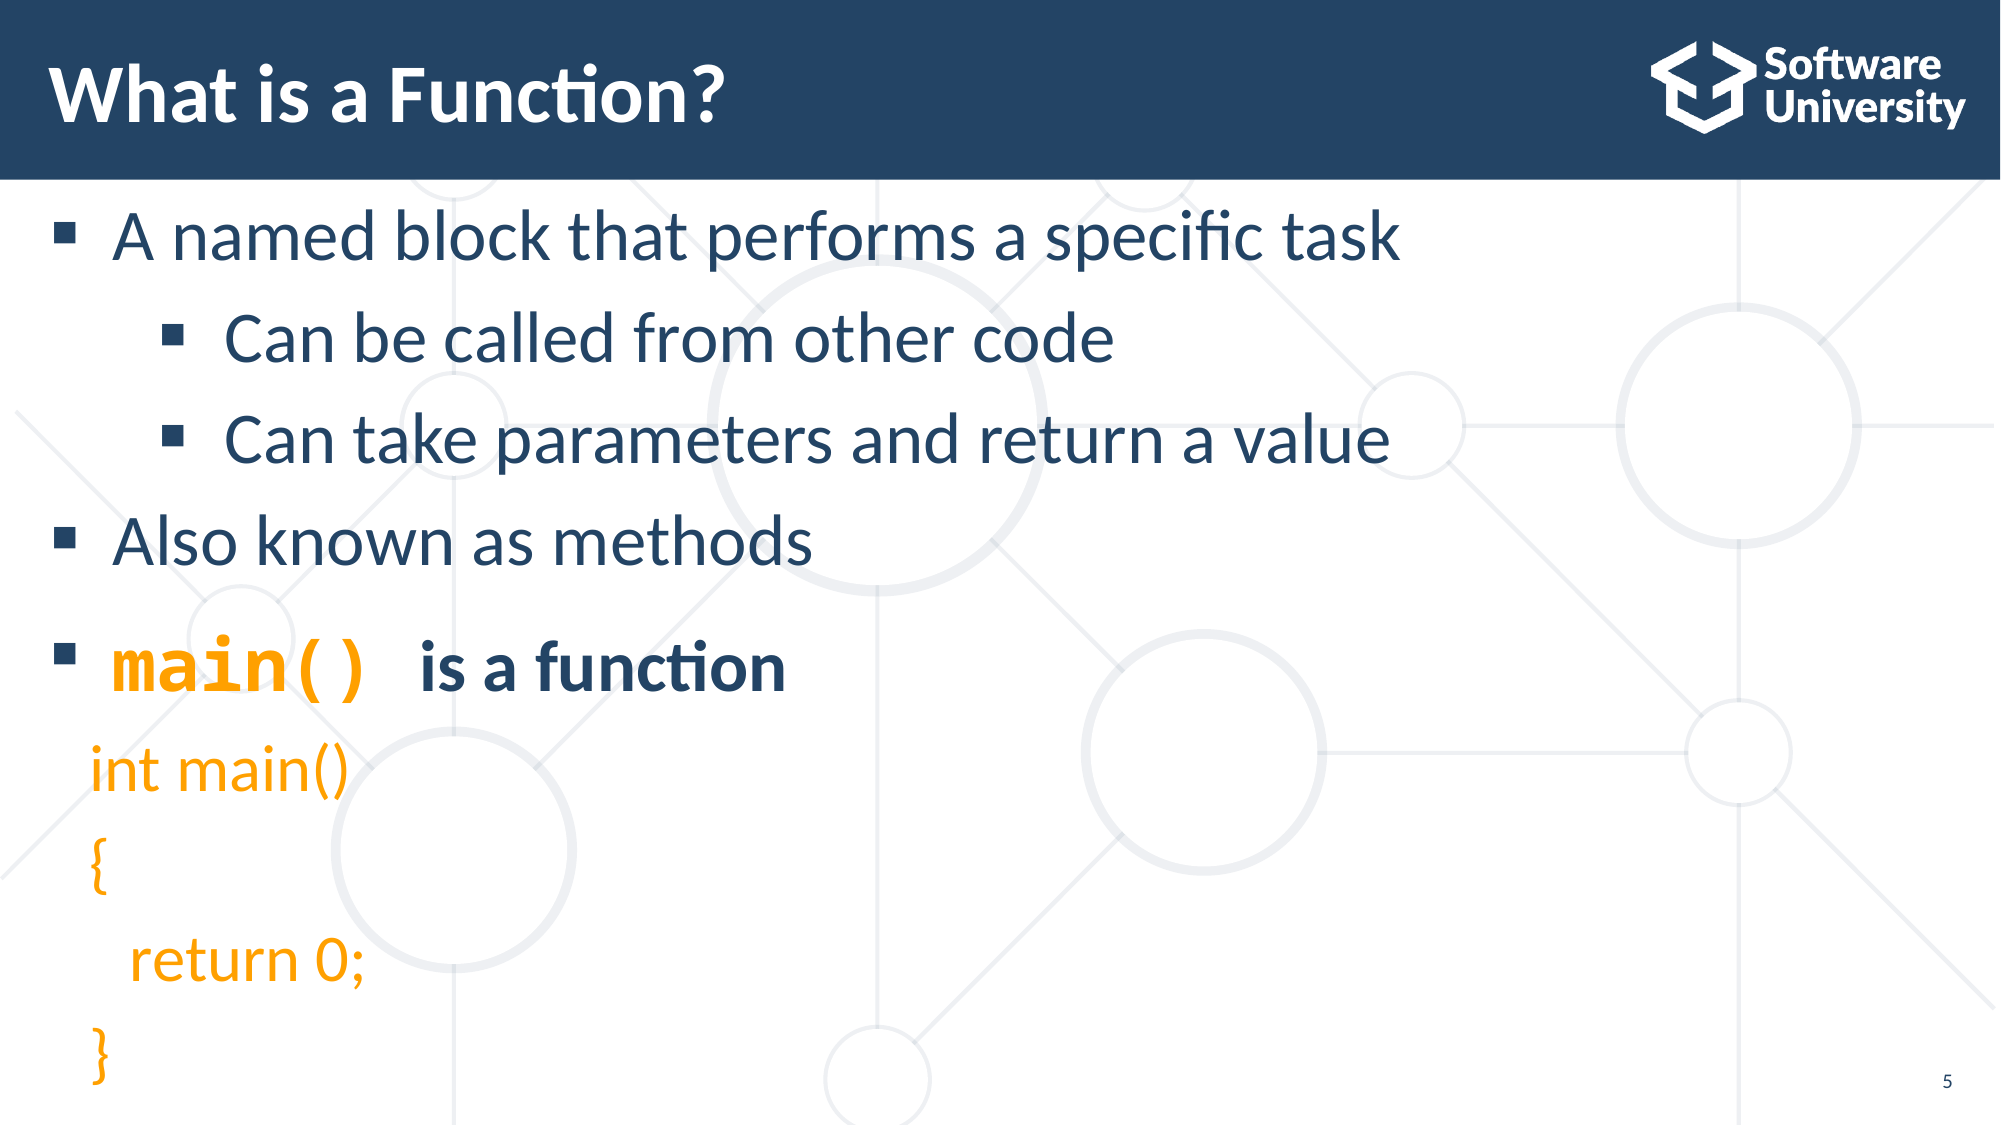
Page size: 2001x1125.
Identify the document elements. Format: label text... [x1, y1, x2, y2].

title What is a Function? [31, 16, 1625, 162]
list A named block that performs a specific task Can be called from other code Can take parameters and return a value Also known as methods main() is a function int main() { return 0; } [31, 196, 1970, 1104]
slide_number 5 [1897, 1049, 1968, 1101]
picture [1651, 41, 1966, 134]
